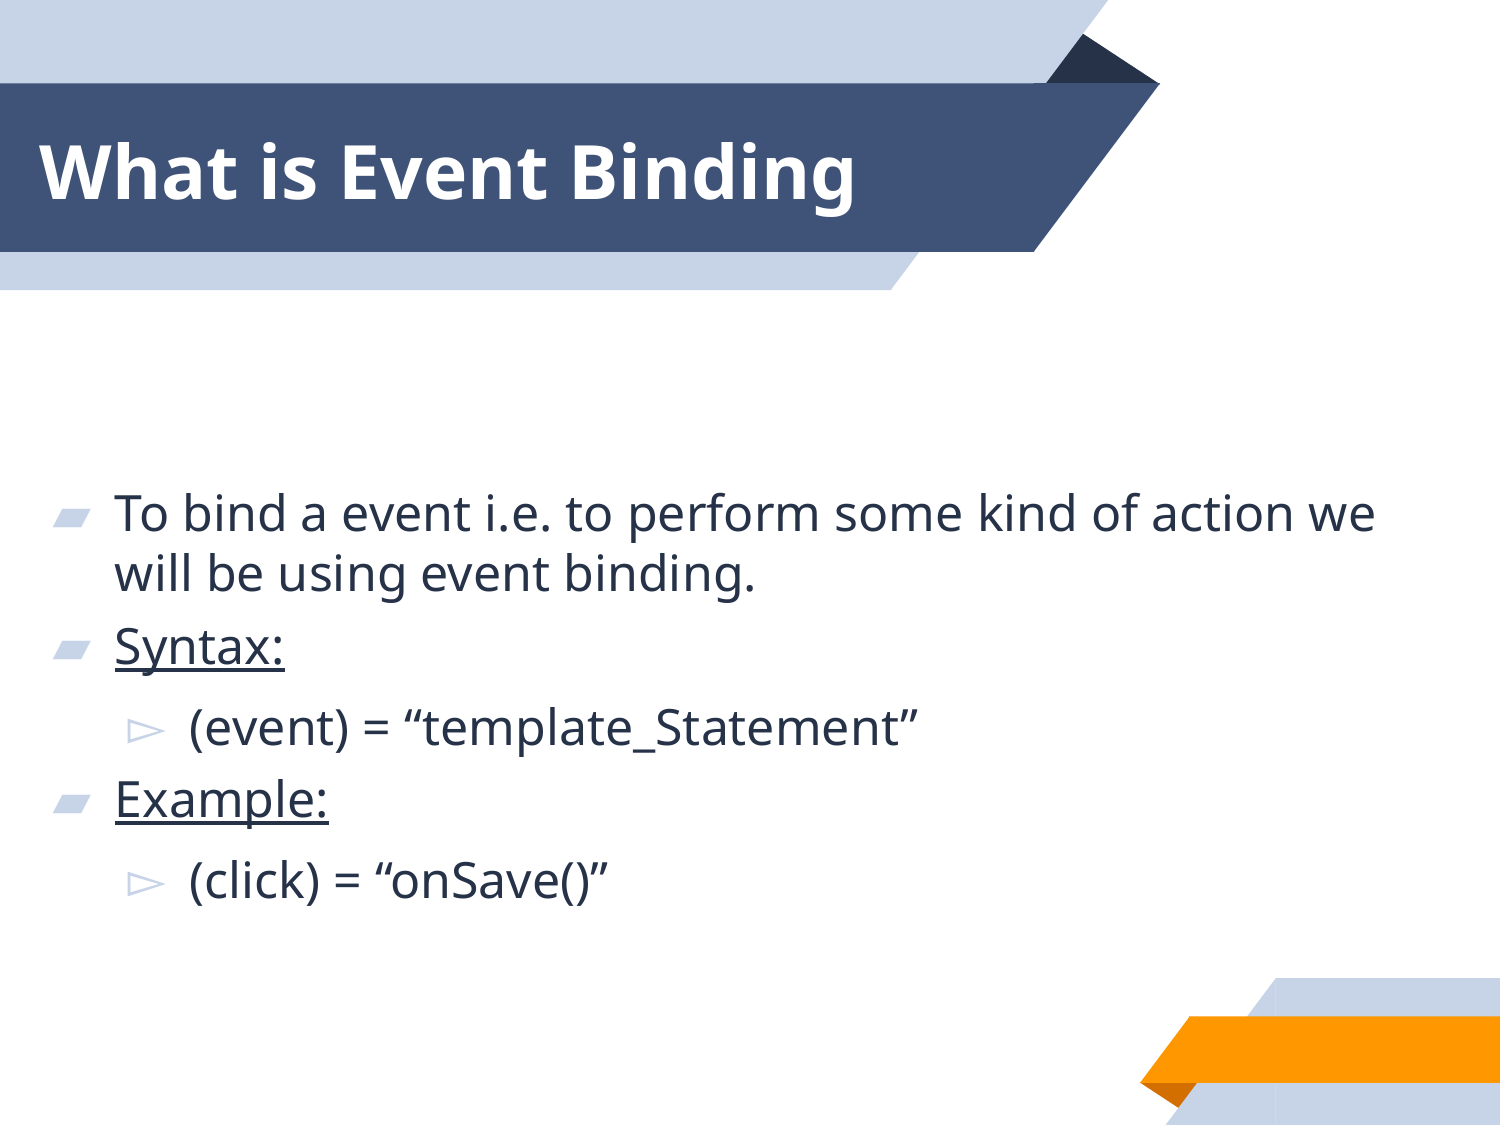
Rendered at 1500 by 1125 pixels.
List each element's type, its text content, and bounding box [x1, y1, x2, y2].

title What is Event Binding [24, 85, 1035, 254]
list To bind a event i.e. to perform some kind of action we will be using event binding. Syntax: (event) = “template_Statement” Example: (click) = “onSave()” [24, 290, 1475, 1100]
